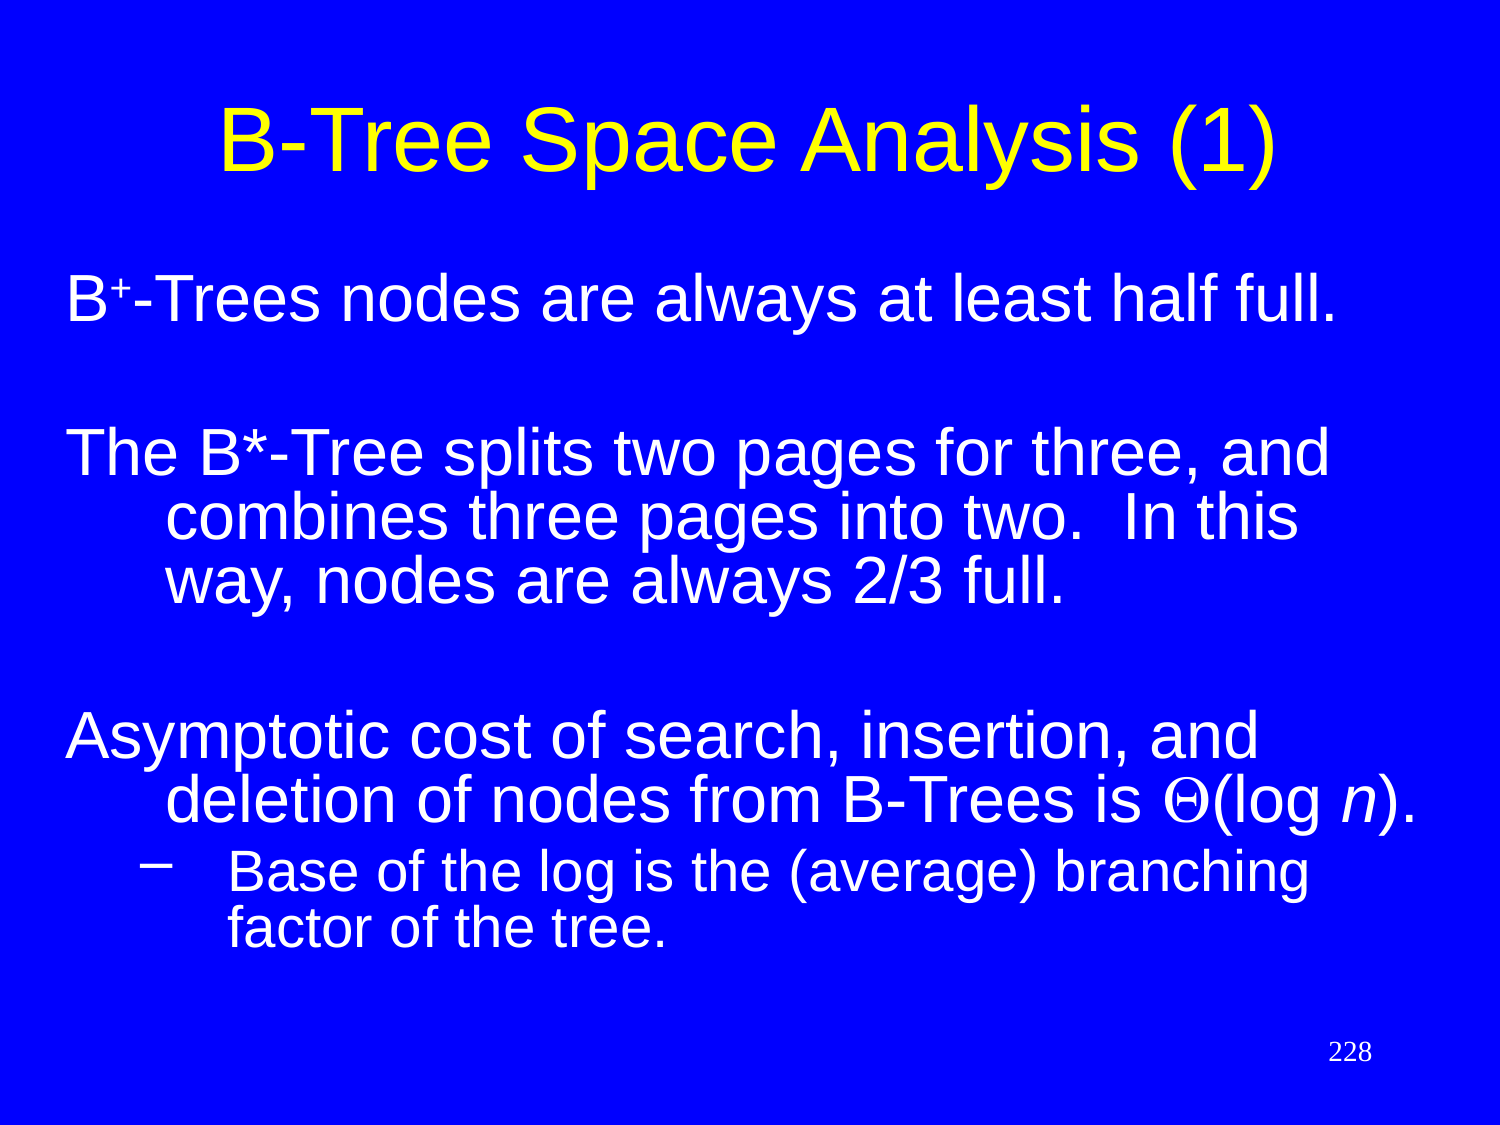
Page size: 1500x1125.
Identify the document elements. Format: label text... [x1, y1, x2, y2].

slide_number 228 [1074, 1024, 1388, 1101]
title B-Tree Space Analysis (1) [74, 59, 1425, 210]
list B+-Trees nodes are always at least half full. The B*-Tree splits two pages for three, and combines three pages into two. In this way, nodes are always 2/3 full. Asymptotic cost of search, insertion, and deletion of nodes from B-Trees is (log n). Base of the log is the (average) branching factor of the tree. [50, 262, 1438, 1013]
